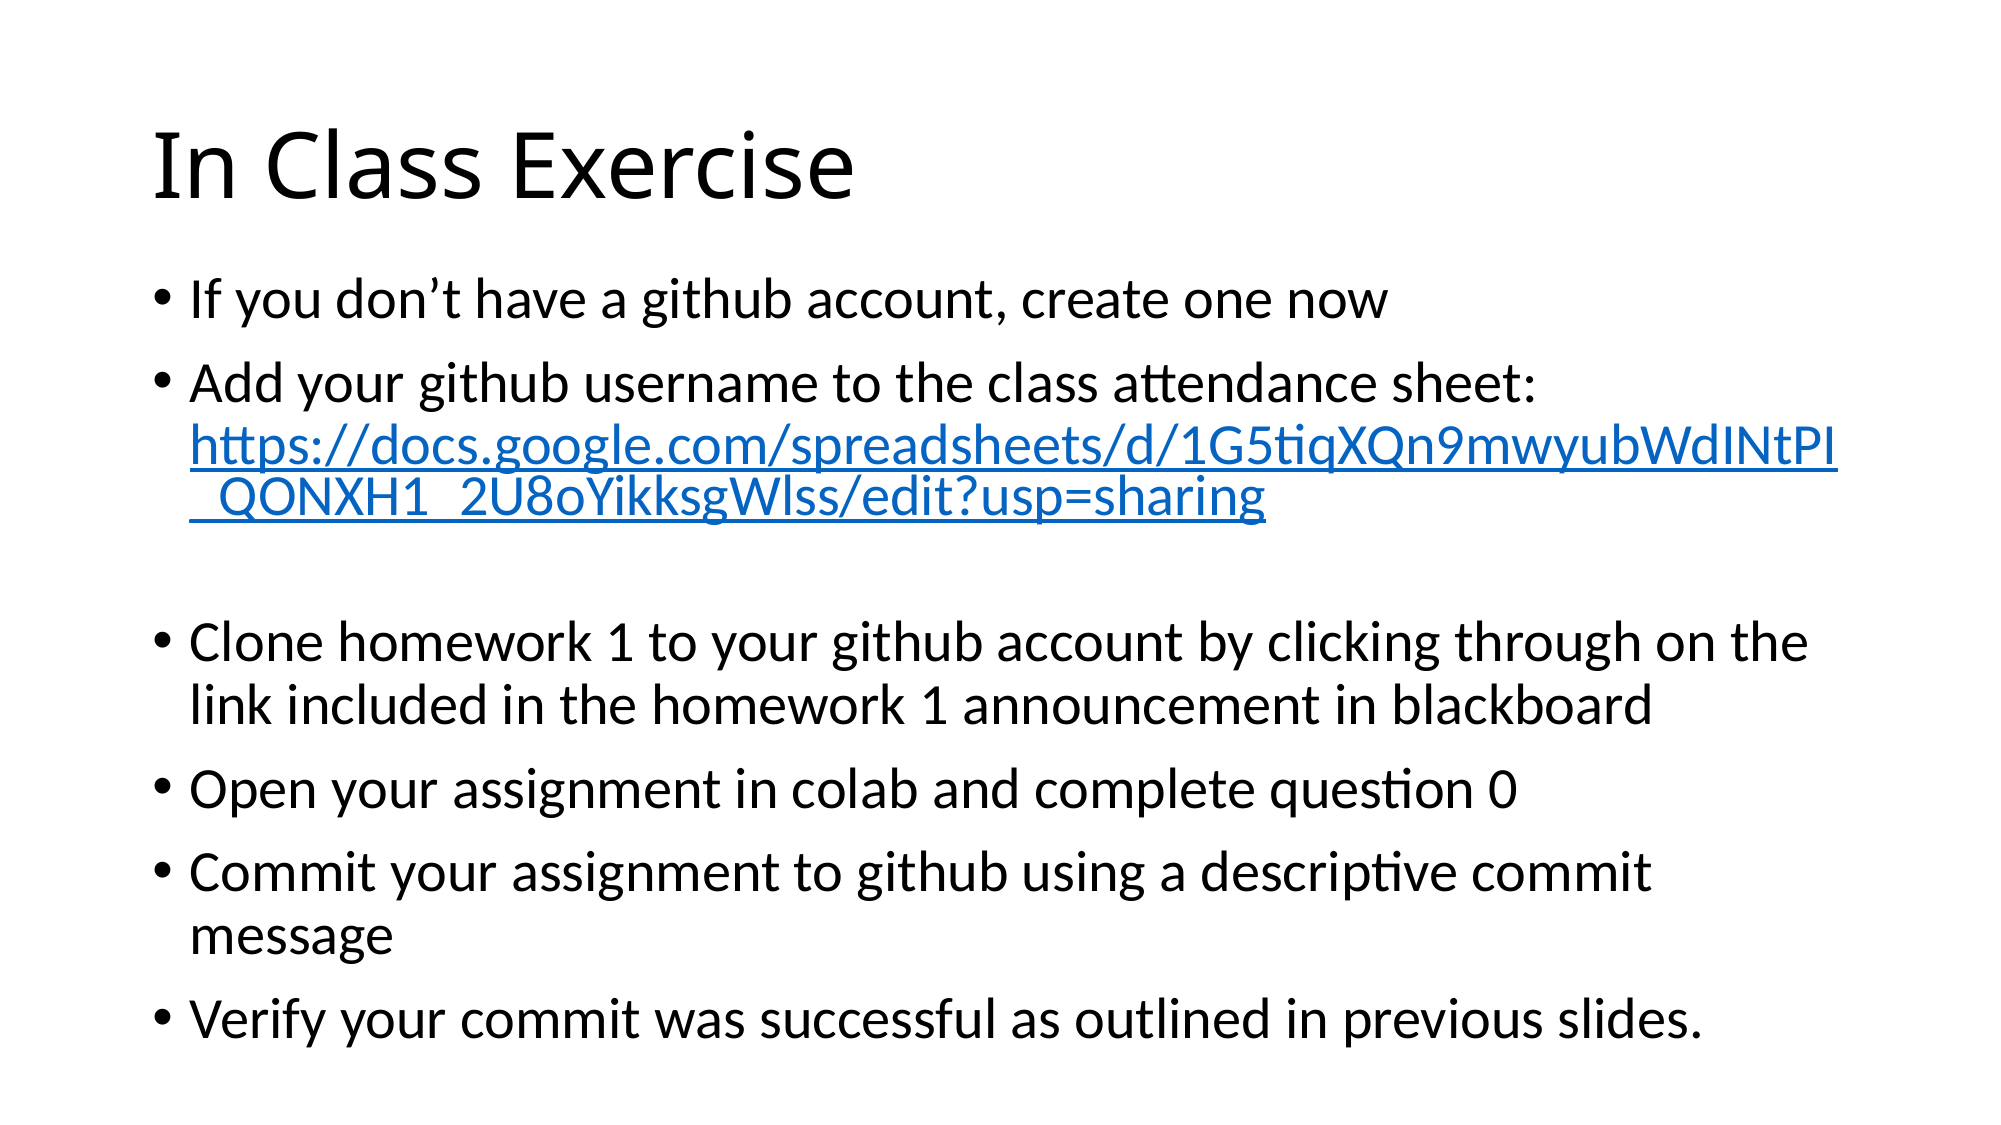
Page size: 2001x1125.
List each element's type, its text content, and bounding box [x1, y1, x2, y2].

list If you don’t have a github account, create one now Add your github username to the class attendance sheet: https://docs.google.com/spreadsheets/d/1G5tiqXQn9mwyubWdINtPI_QONXH1_2U8oYikksgWlss/edit?usp=sharing Clone homework 1 to your github account by clicking through on the link included in the homework 1 announcement in blackboard Open your assignment in colab and complete question 0 Commit your assignment to github using a descriptive commit message Verify your commit was successful as outlined in previous slides. [137, 260, 1863, 1014]
title In Class Exercise [137, 59, 1863, 260]
